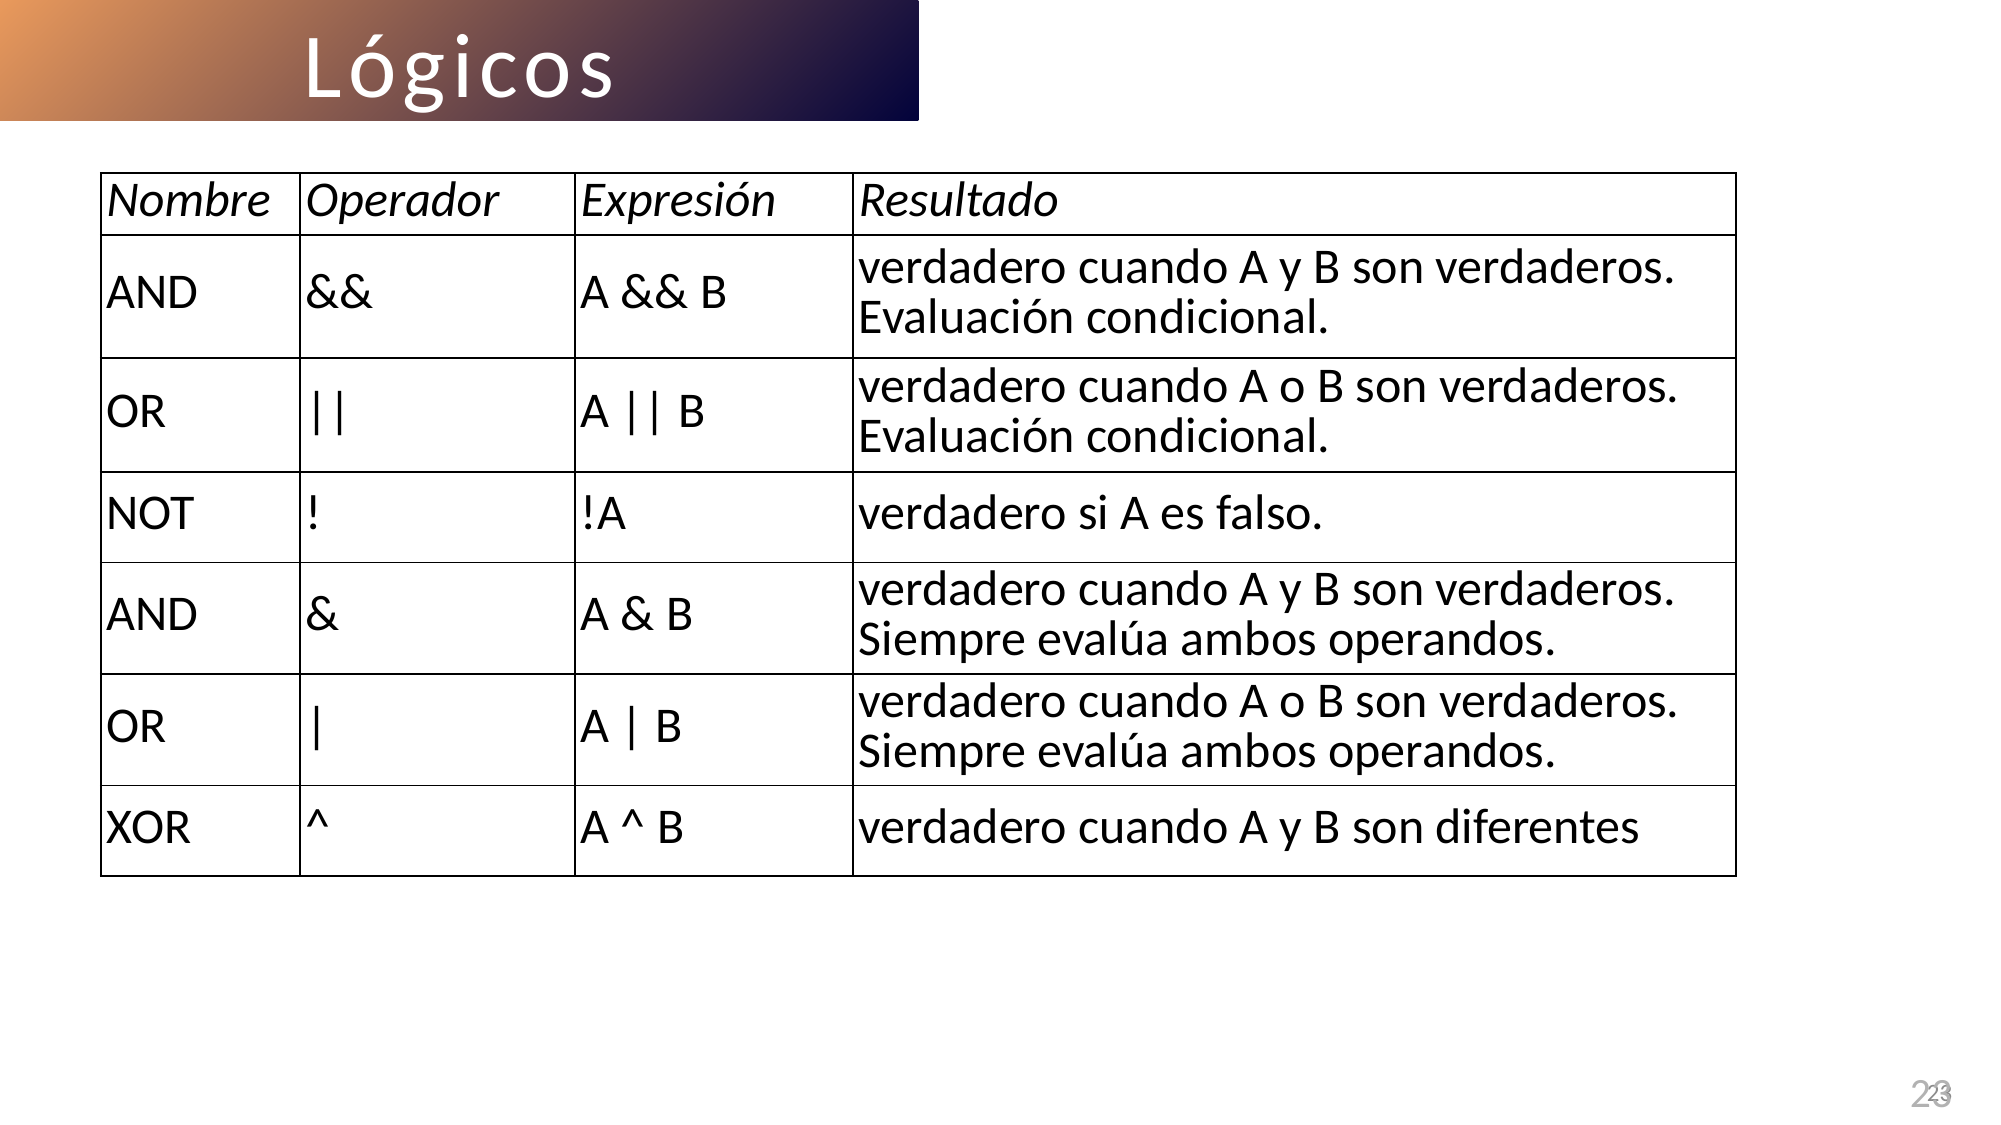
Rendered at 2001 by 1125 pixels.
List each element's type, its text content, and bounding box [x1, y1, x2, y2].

table_cell A & B [576, 563, 852, 673]
table_cell A ^ B [576, 786, 852, 875]
list Lógicos [0, 0, 919, 121]
table_header Resultado [854, 174, 1735, 234]
table_cell A | B [576, 675, 852, 785]
table_cell verdadero cuando A y B son verdaderos. Siempre evalúa ambos operandos. [854, 563, 1735, 673]
table_cell A && B [576, 236, 852, 357]
table_cell NOT [102, 473, 299, 562]
table_cell AND [102, 236, 299, 357]
table_cell A || B [576, 359, 852, 471]
table_cell verdadero si A es falso. [854, 473, 1735, 562]
table_cell OR [102, 675, 299, 785]
table_cell & [301, 563, 574, 673]
table_header Nombre [102, 174, 299, 234]
table_header Operador [301, 174, 574, 234]
table_cell !A [576, 473, 852, 562]
table_cell AND [102, 563, 299, 673]
table_cell && [301, 236, 574, 357]
table_cell || [301, 359, 574, 471]
slide_number 23 [1894, 1061, 1968, 1121]
table_cell | [301, 675, 574, 785]
table_cell OR [102, 359, 299, 471]
table_cell verdadero cuando A y B son verdaderos. Evaluación condicional. [854, 236, 1735, 357]
table_cell ! [301, 473, 574, 562]
table_cell verdadero cuando A o B son verdaderos. Siempre evalúa ambos operandos. [854, 675, 1735, 785]
table_cell verdadero cuando A o B son verdaderos. Evaluación condicional. [854, 359, 1735, 471]
table_cell verdadero cuando A y B son diferentes [854, 786, 1735, 875]
table_cell ^ [301, 786, 574, 875]
table_header Expresión [576, 174, 852, 234]
table_cell XOR [102, 786, 299, 875]
